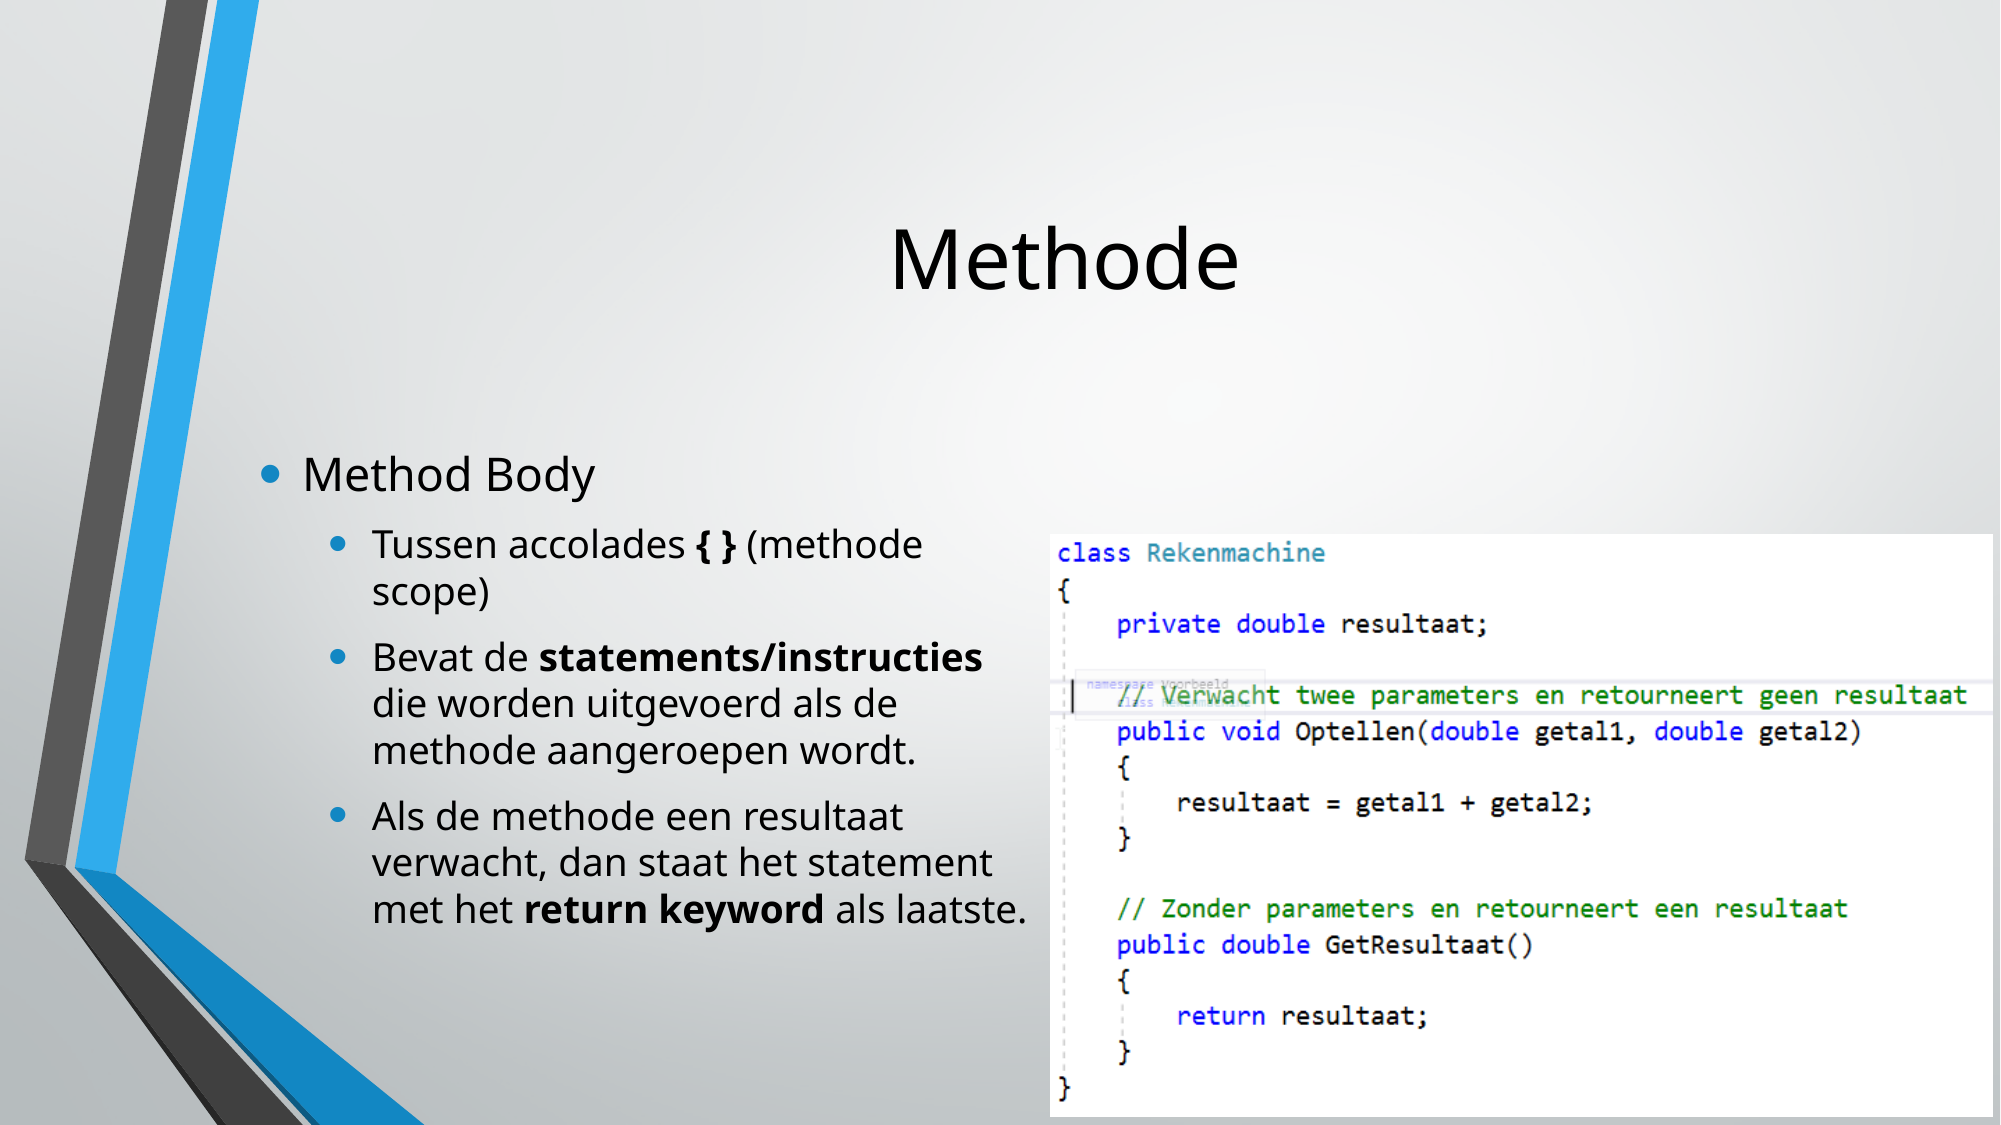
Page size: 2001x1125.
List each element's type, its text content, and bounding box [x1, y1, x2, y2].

list Method Body Tussen accolades { } (methode scope) Bevat de statements/instructies die worden uitgevoerd als de methode aangeroepen wordt. Als de methode een resultaat verwacht, dan staat het statement met het return keyword als laatste. [243, 437, 1052, 950]
title Methode [243, 112, 1887, 400]
picture [1050, 534, 1993, 1117]
